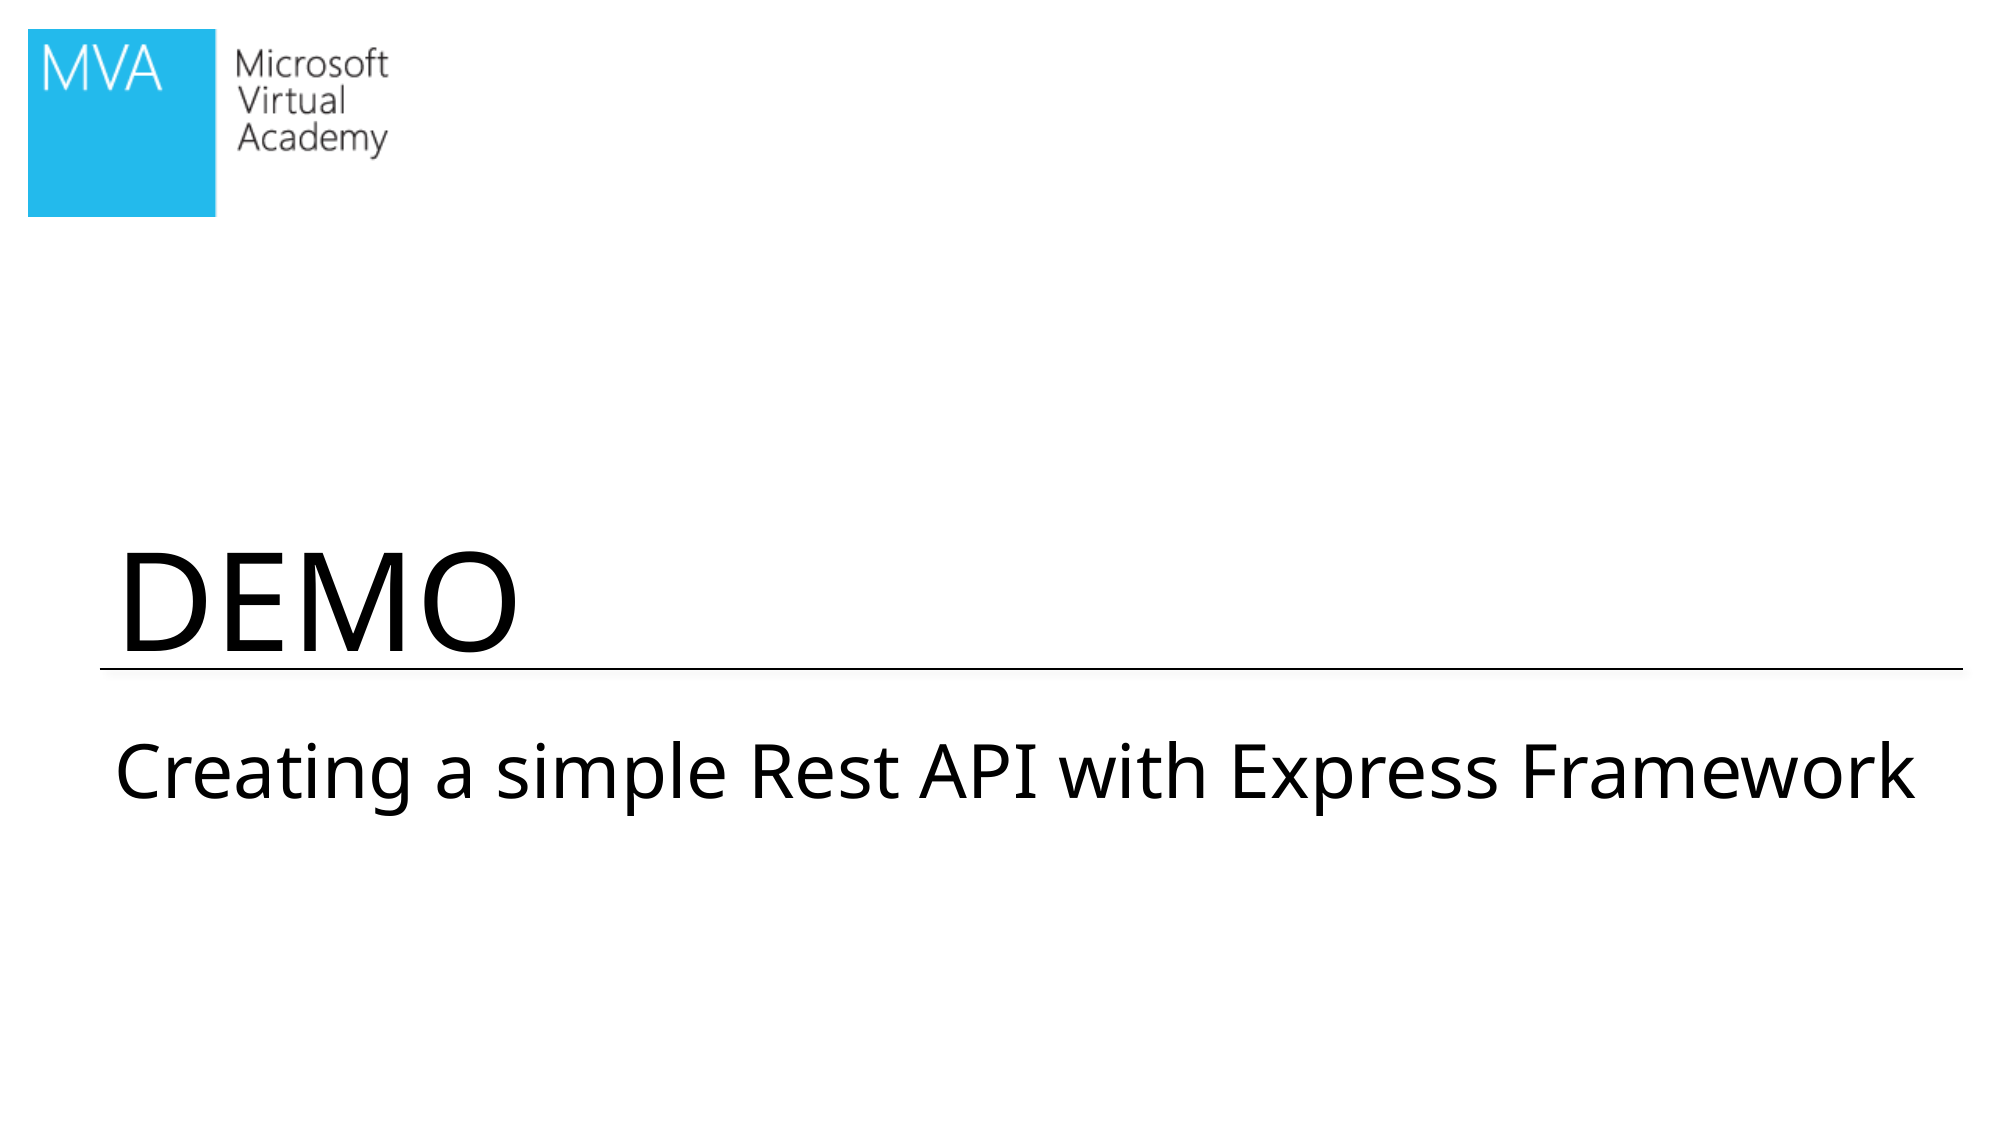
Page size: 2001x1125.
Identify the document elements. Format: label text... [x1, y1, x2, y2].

title Creating a simple Rest API with Express Framework [99, 733, 1976, 1009]
picture [28, 29, 497, 217]
